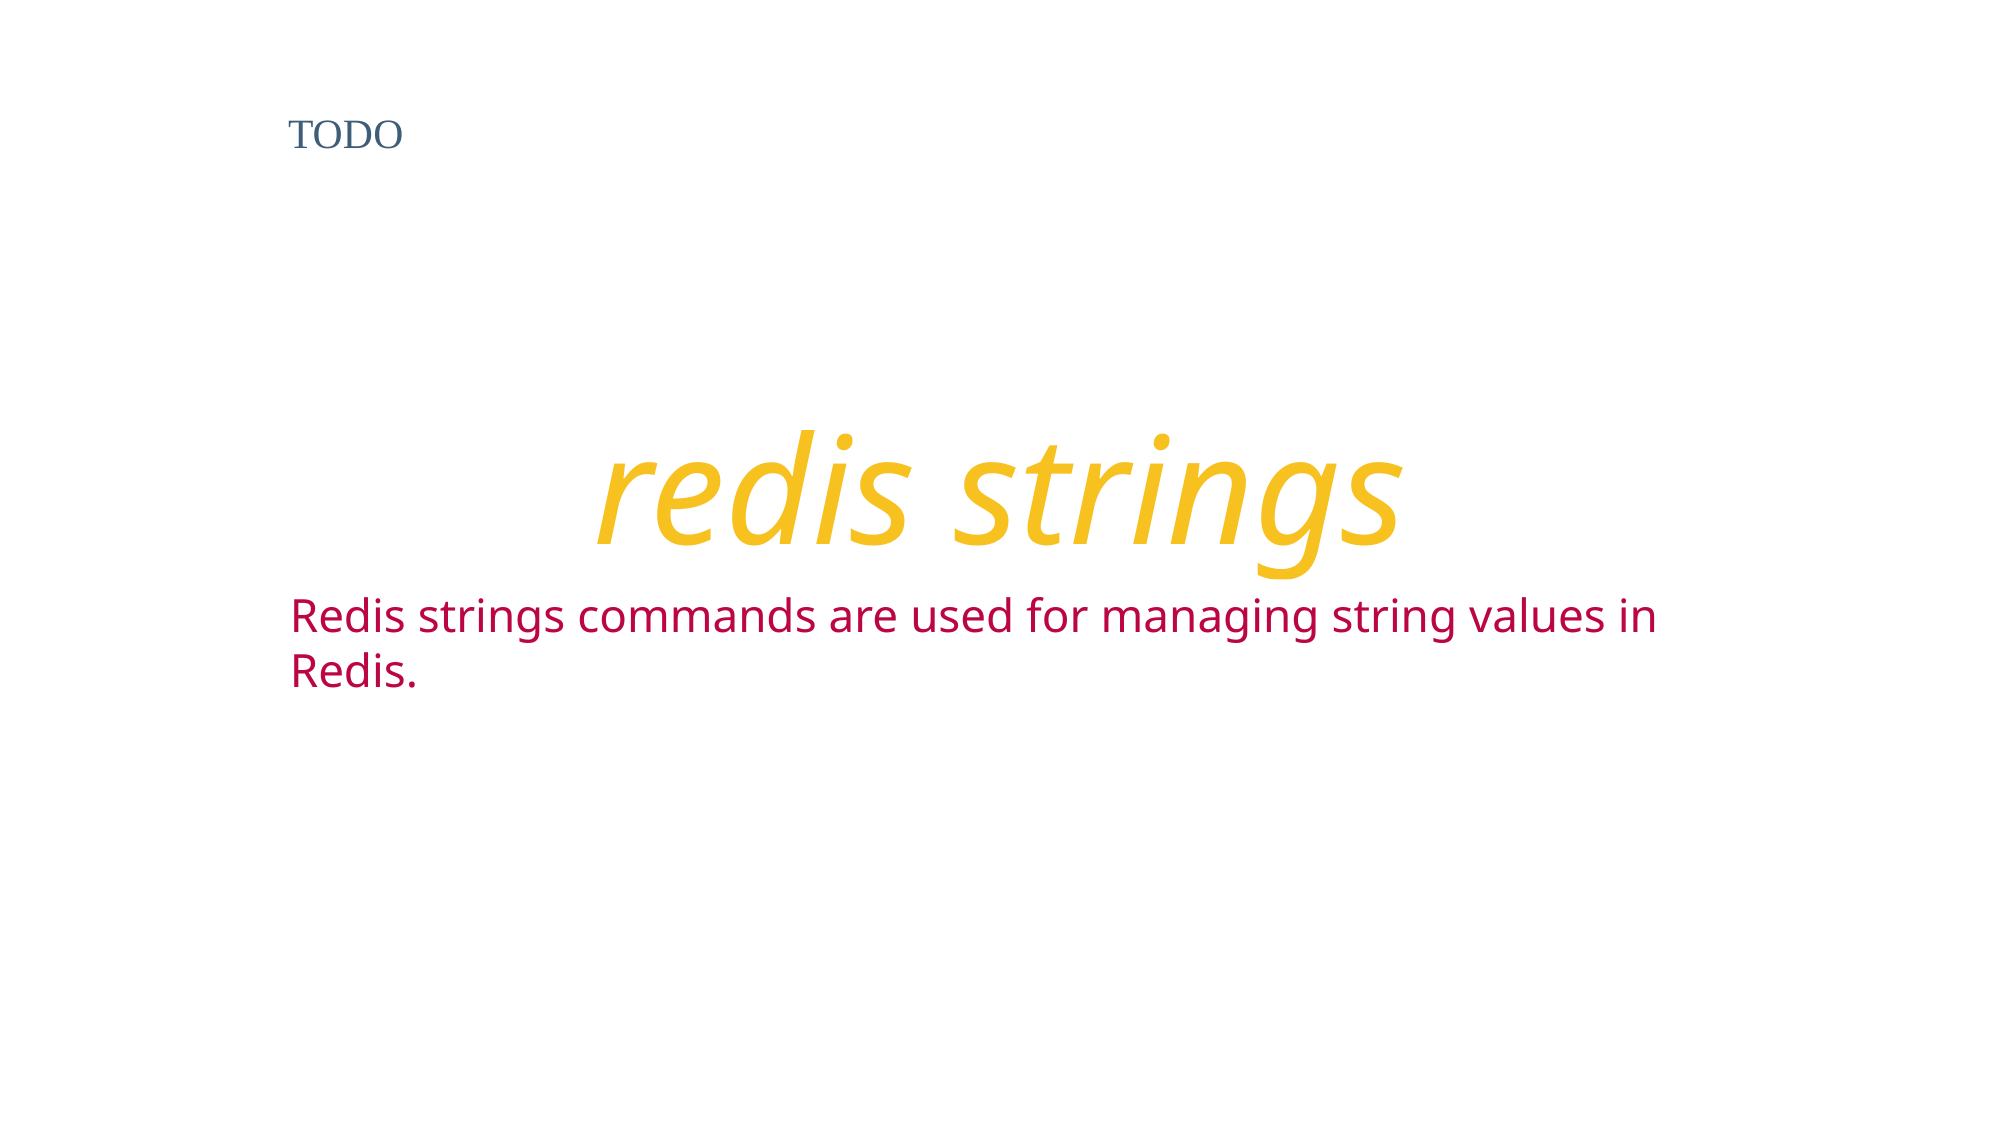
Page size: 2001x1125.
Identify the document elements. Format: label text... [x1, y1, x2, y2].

text_box redis strings [275, 387, 1725, 579]
text_box TODO [273, 99, 1724, 165]
text_box Redis strings commands are used for managing string values in Redis. [275, 579, 1725, 704]
